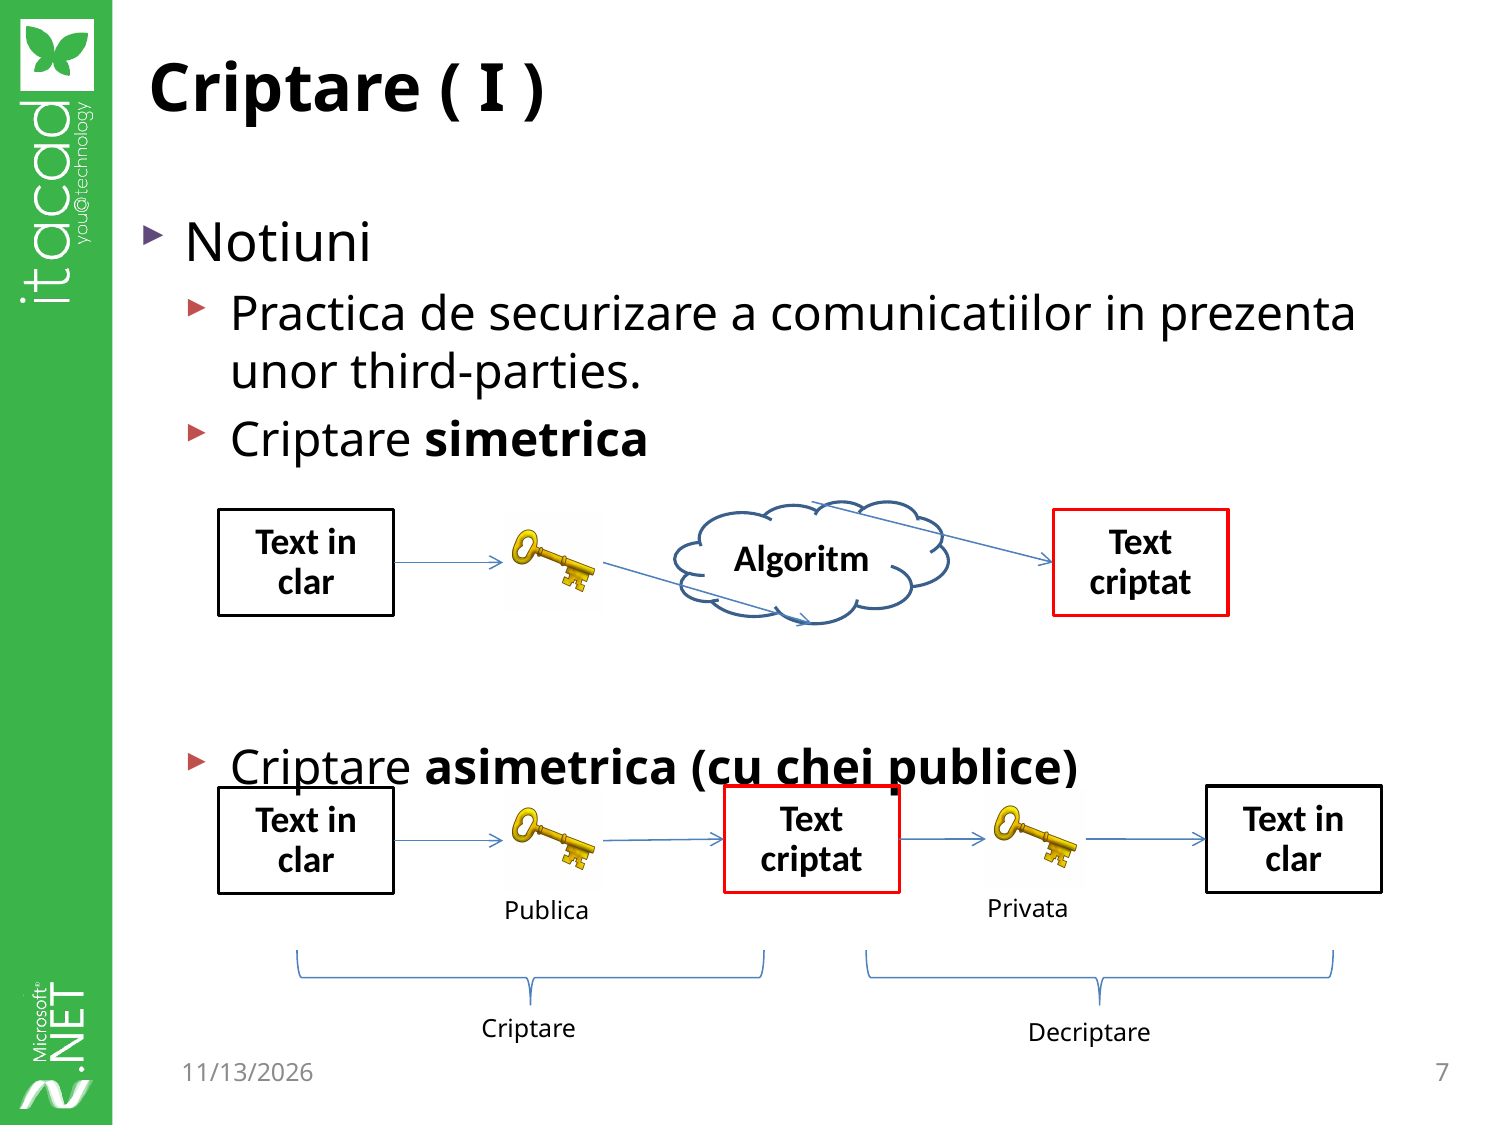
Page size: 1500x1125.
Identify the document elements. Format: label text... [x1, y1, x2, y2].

picture [985, 788, 1087, 890]
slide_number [139, 1042, 356, 1103]
list Notiuni Practica de securizare a comunicatiilor in prezenta unor third-parties. Criptare simetrica Criptare asimetrica (cu chei publice) [125, 200, 1481, 1010]
picture [502, 790, 604, 891]
text_box [865, 950, 1334, 1006]
text_box Decriptare [1013, 1012, 1186, 1055]
text_box Algoritm [673, 503, 950, 626]
text_box Criptare [466, 1008, 640, 1050]
picture [502, 512, 604, 613]
text_box Text criptat [1052, 508, 1230, 617]
picture [18, 982, 94, 1110]
text_box Text in clar [217, 508, 395, 617]
text_box Privata [972, 889, 1100, 931]
title Criptare ( I ) [134, 37, 1485, 150]
slide_number 7 [1400, 1042, 1485, 1103]
text_box Publica [489, 890, 617, 933]
text_box Text in clar [1205, 784, 1383, 894]
text_box [296, 950, 765, 1006]
text_box Text criptat [723, 784, 901, 894]
text_box Text in clar [217, 786, 395, 895]
picture [18, 19, 94, 303]
text_box Algoritm [825, 500, 944, 533]
